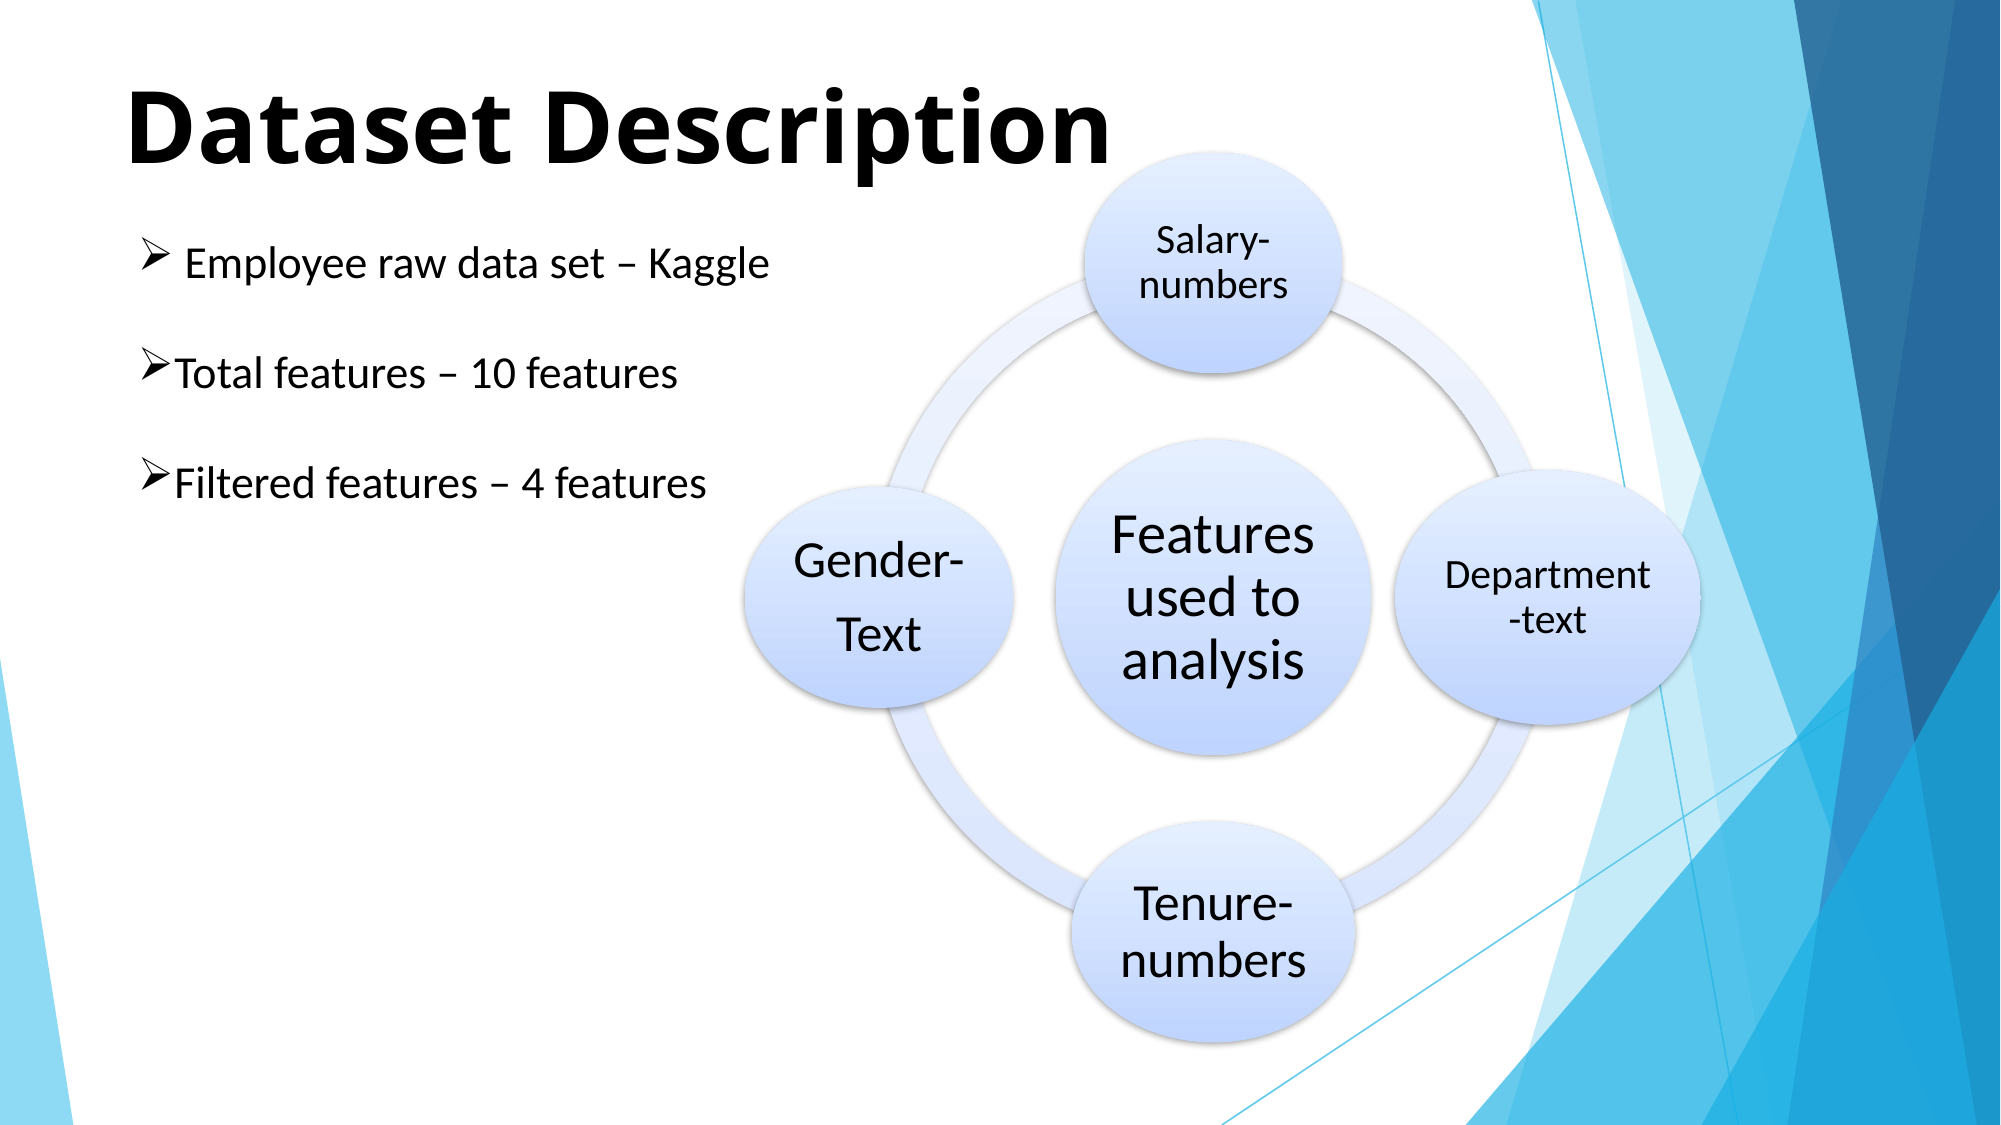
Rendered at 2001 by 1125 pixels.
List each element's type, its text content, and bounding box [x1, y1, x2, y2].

text_box Employee raw data set – Kaggle Total features – 10 features Filtered features – 4 features [123, 224, 549, 515]
title Dataset Description [123, 63, 1877, 188]
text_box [554, 152, 1891, 1044]
